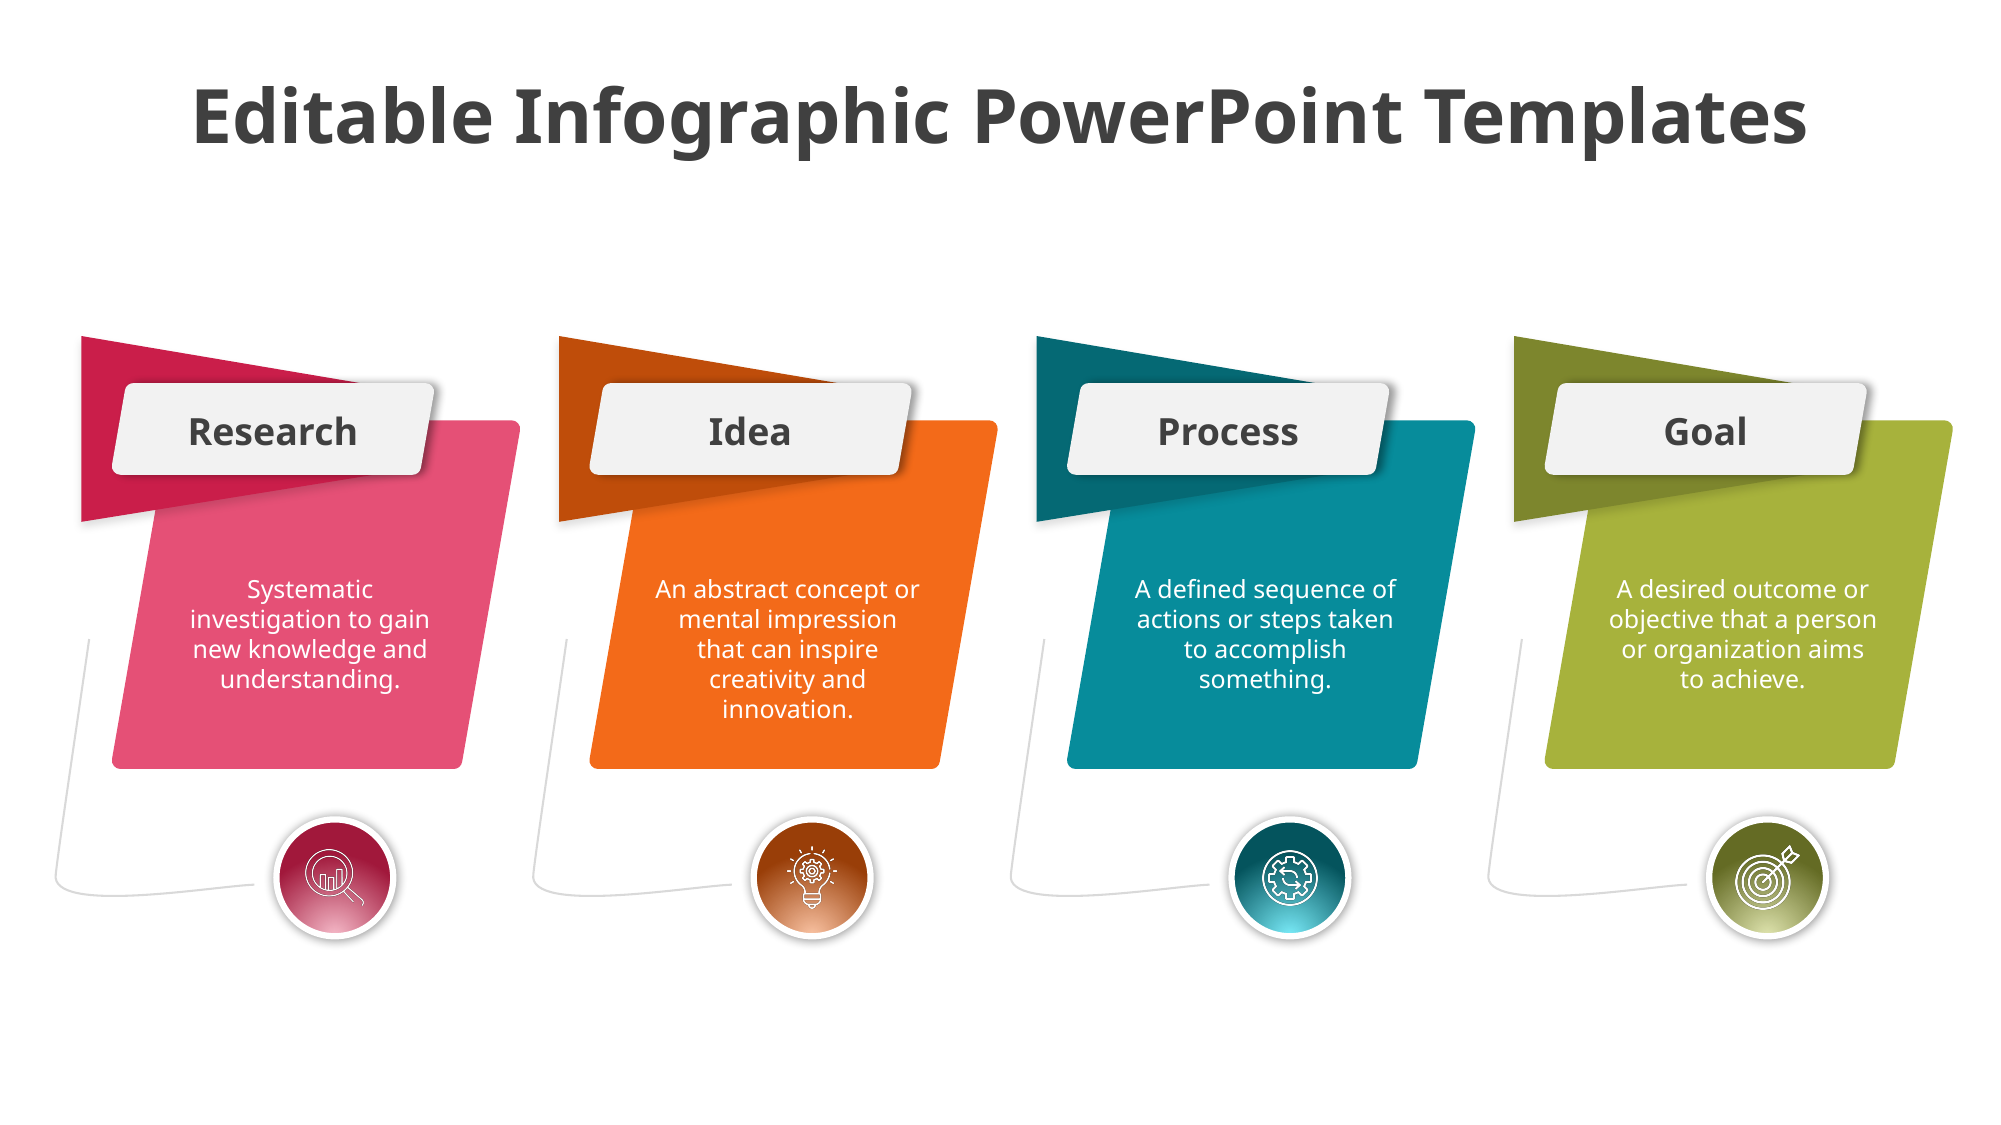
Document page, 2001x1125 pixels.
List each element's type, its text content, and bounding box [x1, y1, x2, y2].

text_box Editable Infographic PowerPoint Templates [0, 61, 2000, 167]
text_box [55, 336, 1945, 937]
